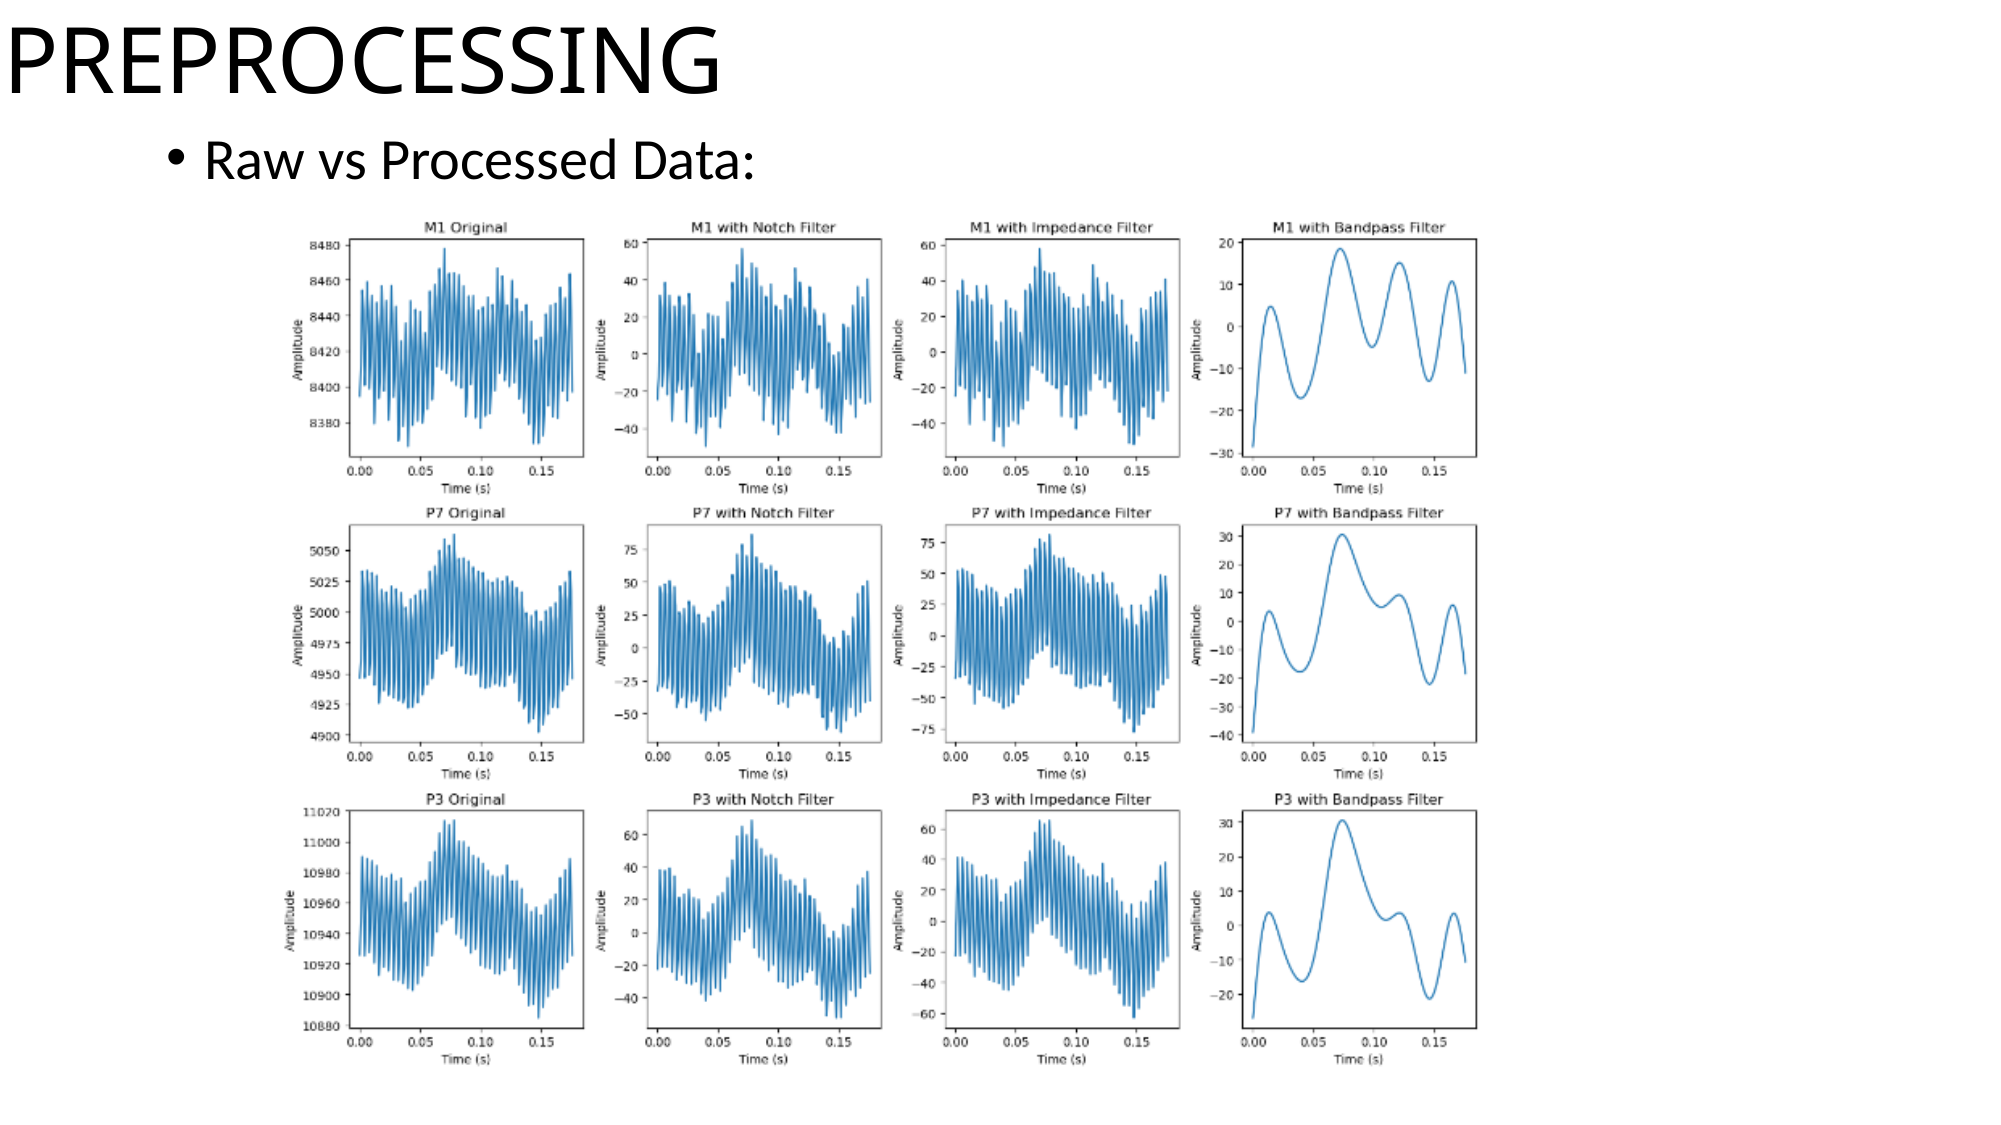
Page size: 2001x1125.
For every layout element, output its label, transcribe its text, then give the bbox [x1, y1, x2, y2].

title PREPROCESSING [1, 0, 1342, 191]
text_box Raw vs Processed Data: [149, 114, 1275, 199]
picture [274, 187, 1501, 1094]
